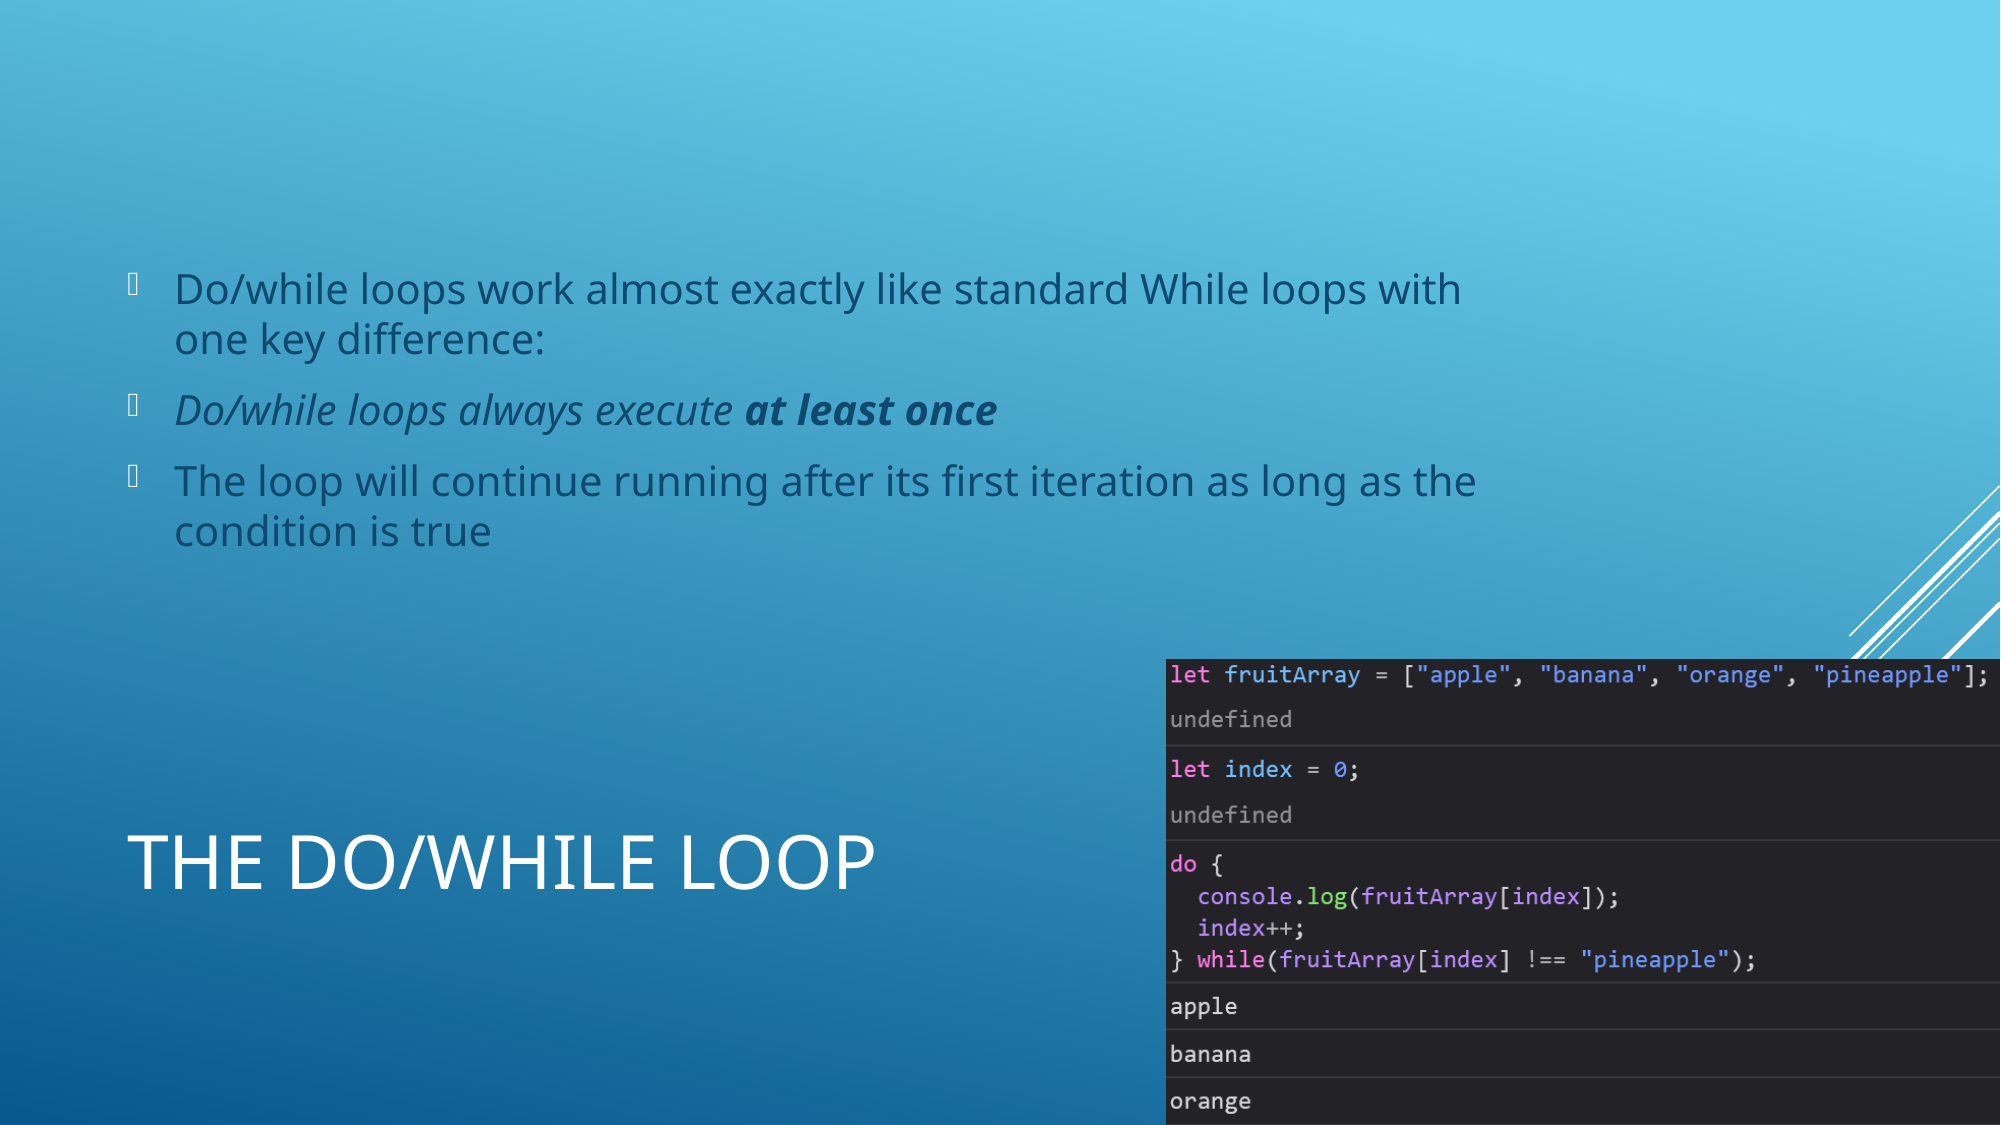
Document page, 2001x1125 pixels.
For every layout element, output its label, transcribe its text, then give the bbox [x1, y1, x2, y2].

picture [1165, 658, 2000, 1125]
title The Do/While Loop [112, 736, 1165, 984]
list Do/while loops work almost exactly like standard While loops with one key difference: Do/while loops always execute at least once The loop will continue running after its first iteration as long as the condition is true [112, 112, 1513, 706]
